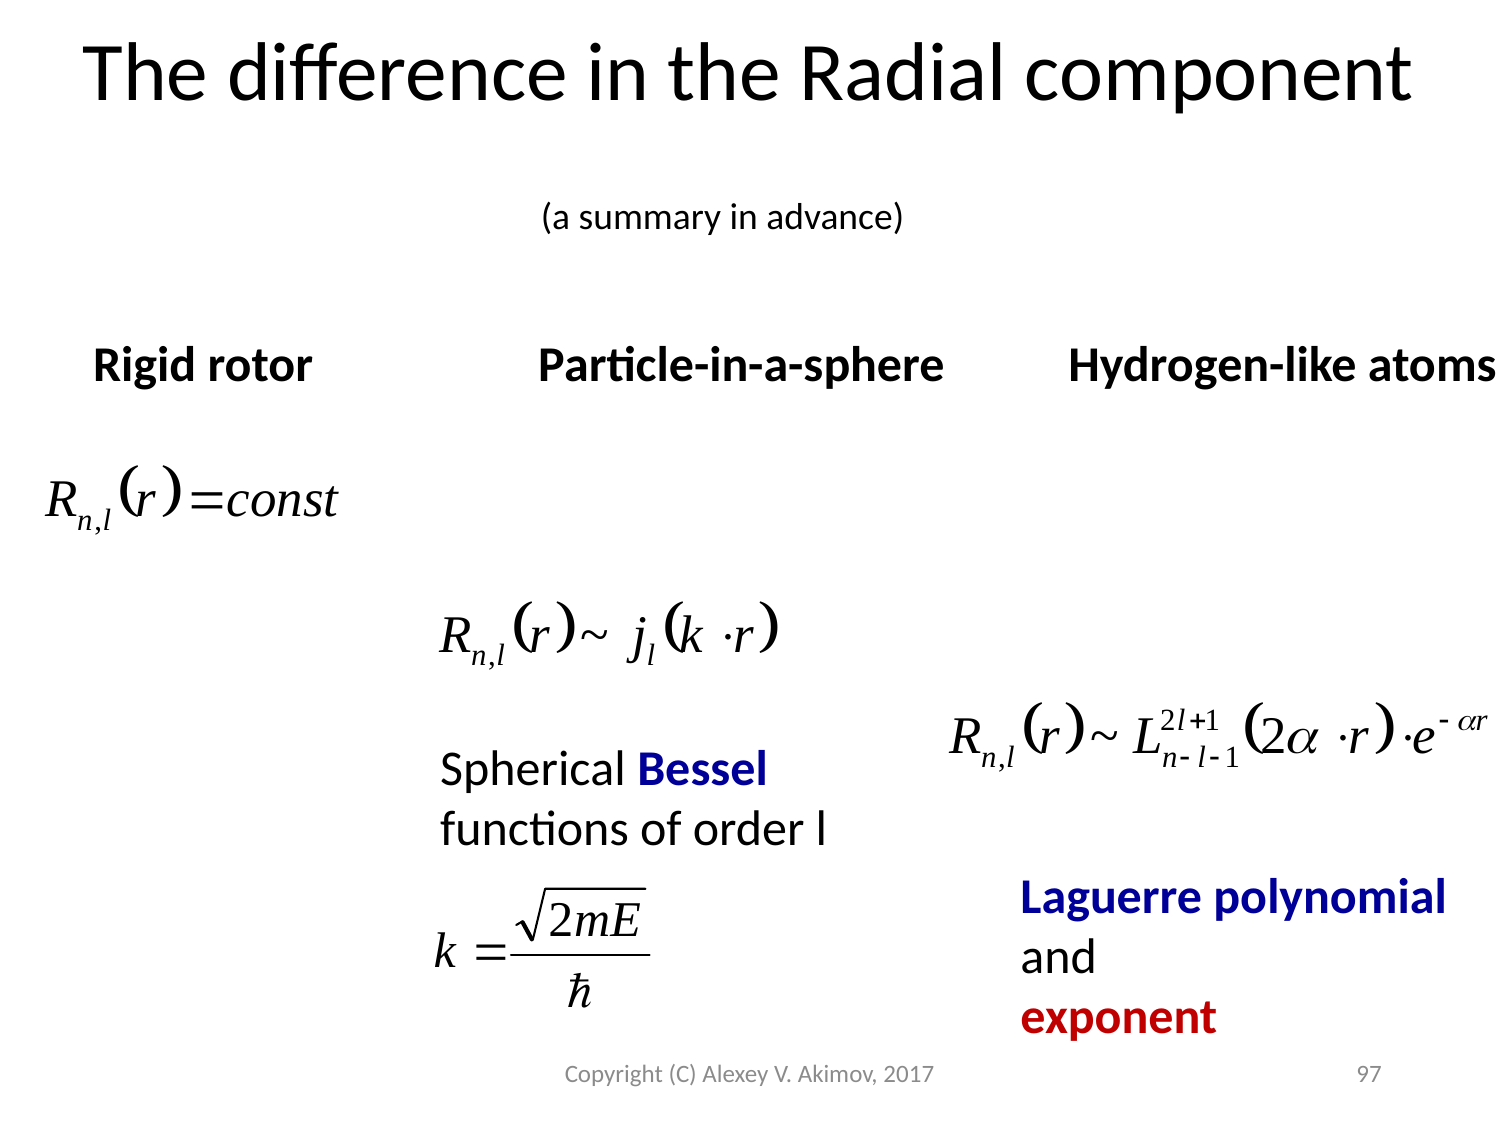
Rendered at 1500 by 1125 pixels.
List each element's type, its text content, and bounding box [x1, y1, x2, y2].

text_box Rigid rotor Particle-in-a-sphere Hydrogen-like atoms [78, 324, 1500, 400]
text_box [425, 876, 660, 1019]
text_box Spherical Bessel functions of order l [425, 727, 843, 863]
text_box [429, 599, 783, 684]
text_box The difference in the Radial component [0, 9, 1500, 125]
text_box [36, 463, 350, 548]
text_box (a summary in advance) [526, 184, 920, 245]
slide_number 97 [1059, 1042, 1397, 1103]
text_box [939, 696, 1500, 785]
footer Copyright (C) Alexey V. Akimov, 2017 [496, 1042, 1004, 1103]
text_box Laguerre polynomial and exponent [1005, 856, 1463, 1051]
